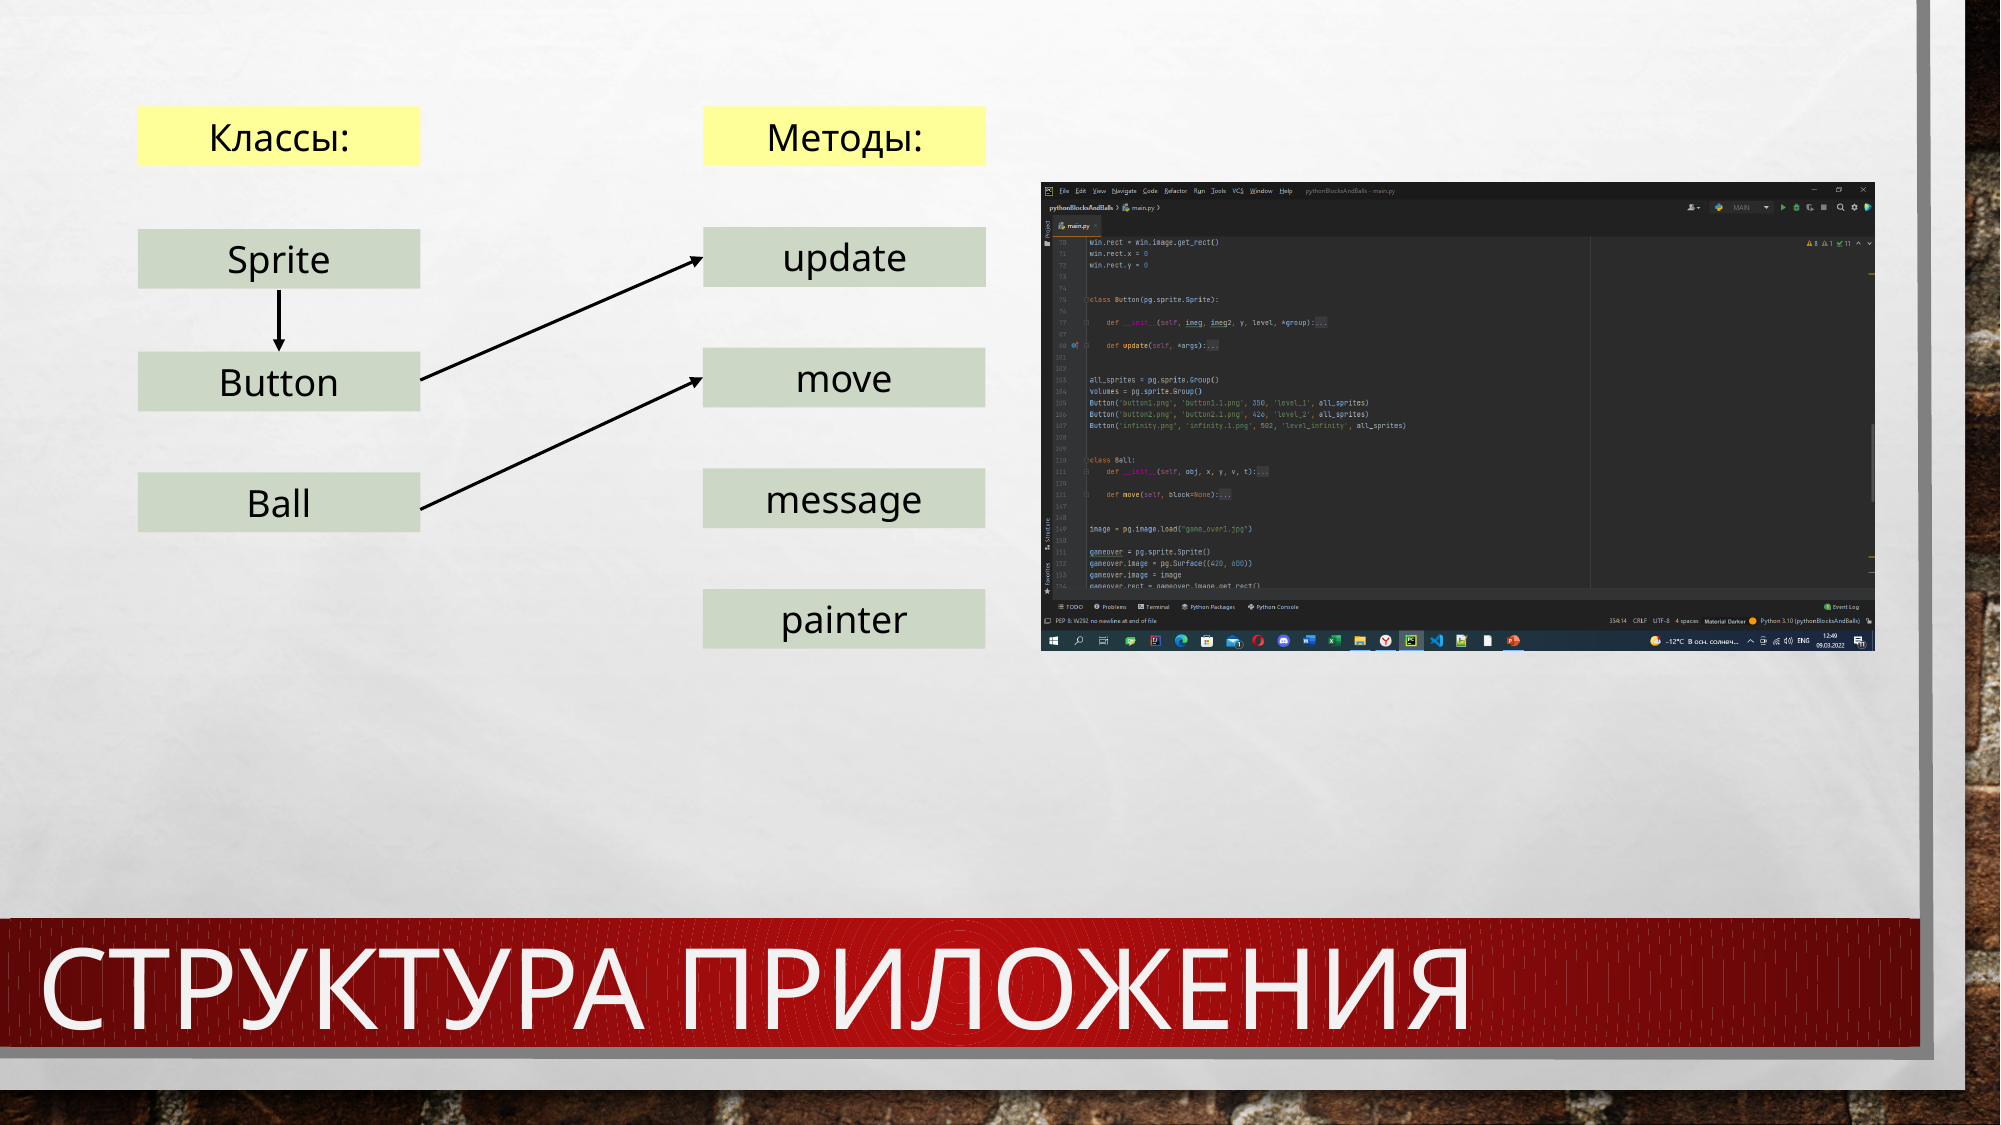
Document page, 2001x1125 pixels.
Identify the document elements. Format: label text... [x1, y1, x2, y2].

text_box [420, 377, 704, 510]
text_box Ball [137, 472, 421, 533]
text_box message [702, 468, 986, 529]
text_box move [704, 347, 986, 408]
text_box Sprite [137, 229, 421, 289]
picture [1040, 181, 1875, 651]
text_box Методы: [703, 106, 986, 167]
title Структура приложения [22, 898, 1728, 1088]
text_box Button [137, 351, 420, 412]
text_box update [703, 227, 986, 287]
picture [0, 0, 2000, 1125]
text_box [420, 257, 704, 377]
text_box Классы: [137, 106, 421, 167]
text_box painter [702, 589, 986, 649]
